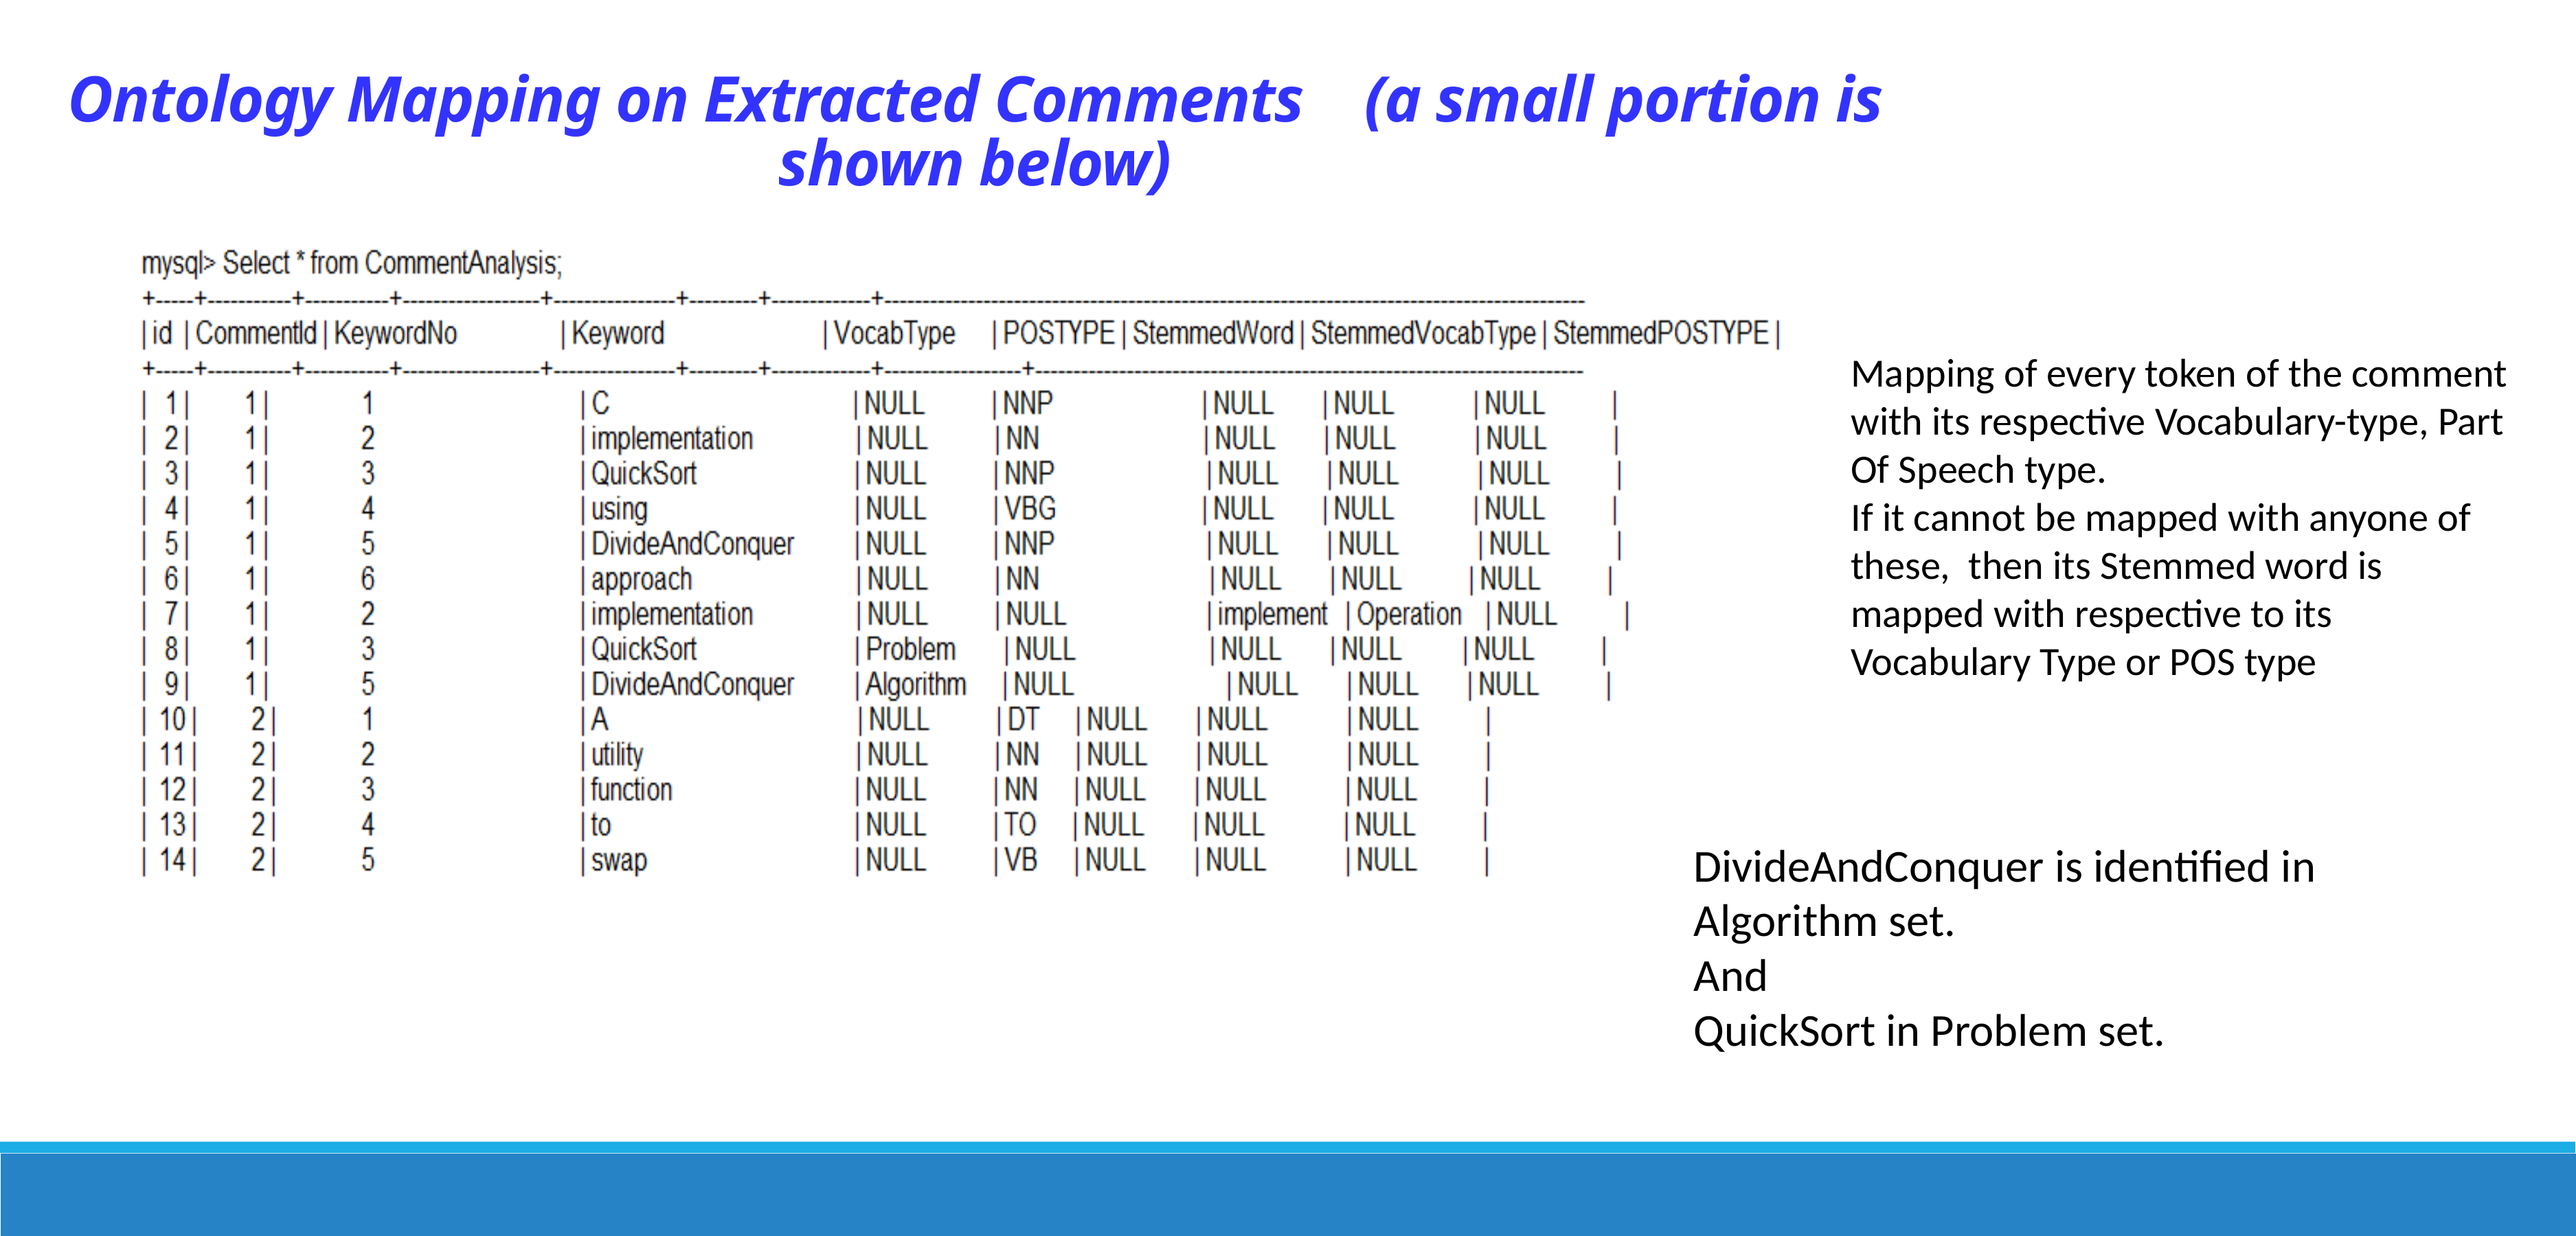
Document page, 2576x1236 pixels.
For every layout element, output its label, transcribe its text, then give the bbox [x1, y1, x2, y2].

text_box DivideAndConquer is identified in Algorithm set. And QuickSort in Problem set. [1679, 829, 2465, 1063]
text_box Ontology Mapping on Extracted Comments (a small portion is shown below) [0, 81, 1950, 206]
text_box Mapping of every token of the comment with its respective Vocabulary-type, Part Of Speech type. If it cannot be mapped with anyone of these, then its Stemmed word is mapped with respective to its Vocabulary Type or POS type [1836, 339, 2535, 691]
picture [135, 241, 1793, 881]
